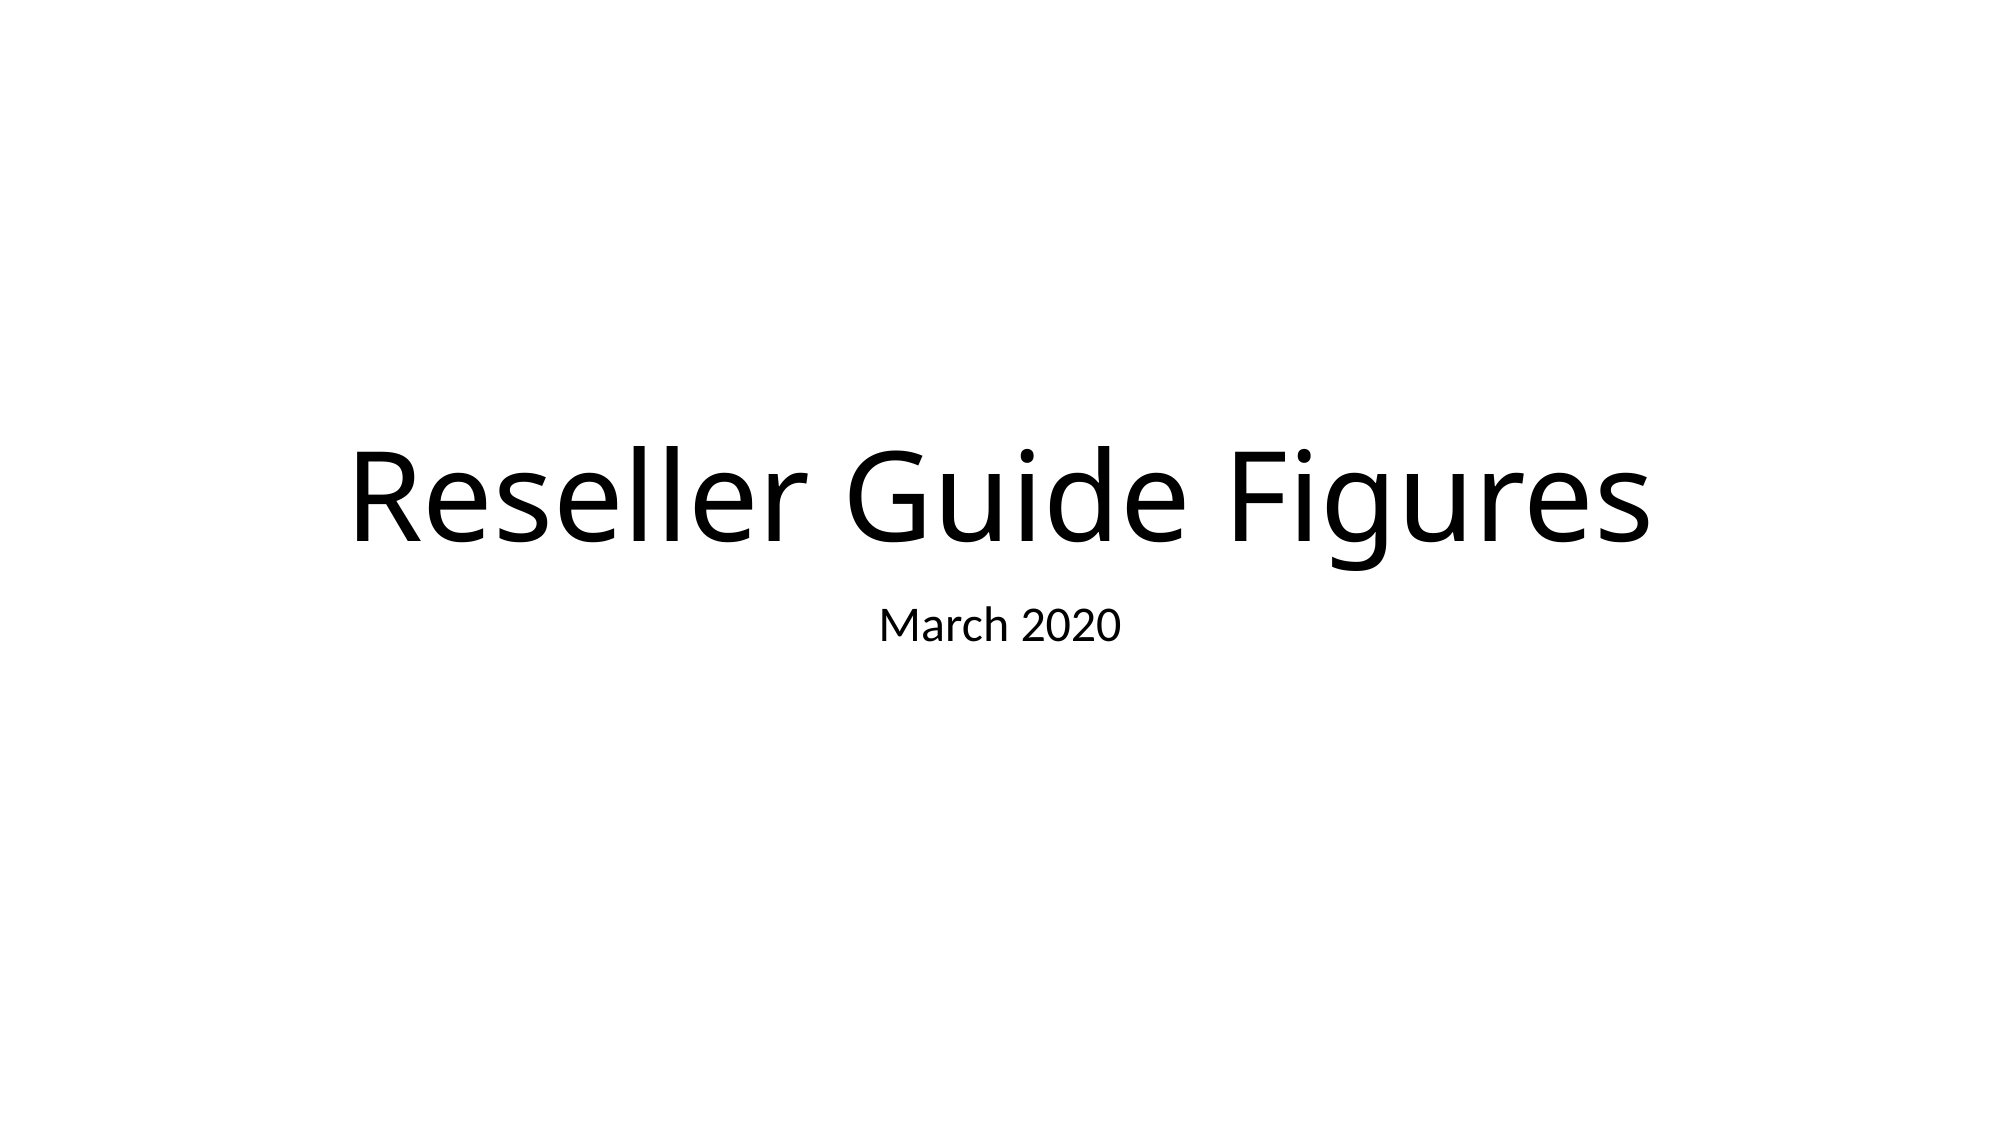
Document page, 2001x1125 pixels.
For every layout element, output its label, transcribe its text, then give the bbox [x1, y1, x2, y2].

subtitle March 2020 [249, 590, 1750, 863]
title Reseller Guide Figures [249, 184, 1750, 576]
